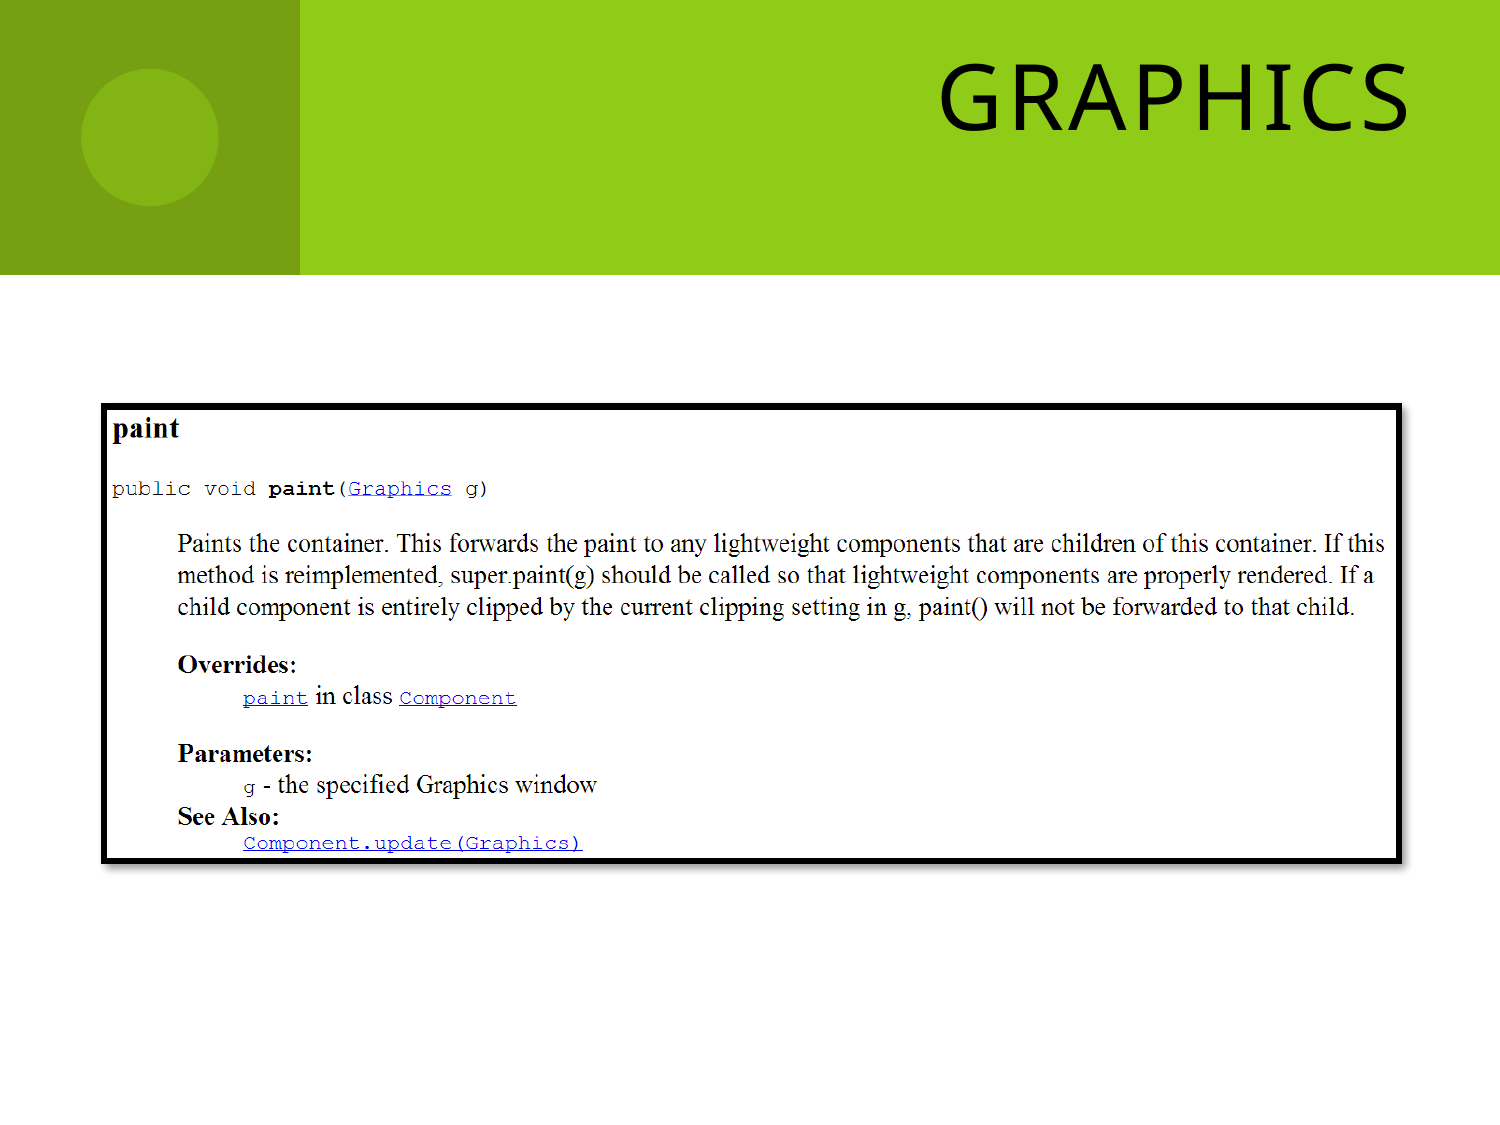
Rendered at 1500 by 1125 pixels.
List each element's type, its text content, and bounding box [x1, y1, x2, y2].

picture [107, 409, 1396, 859]
title Graphics [220, 0, 1427, 188]
